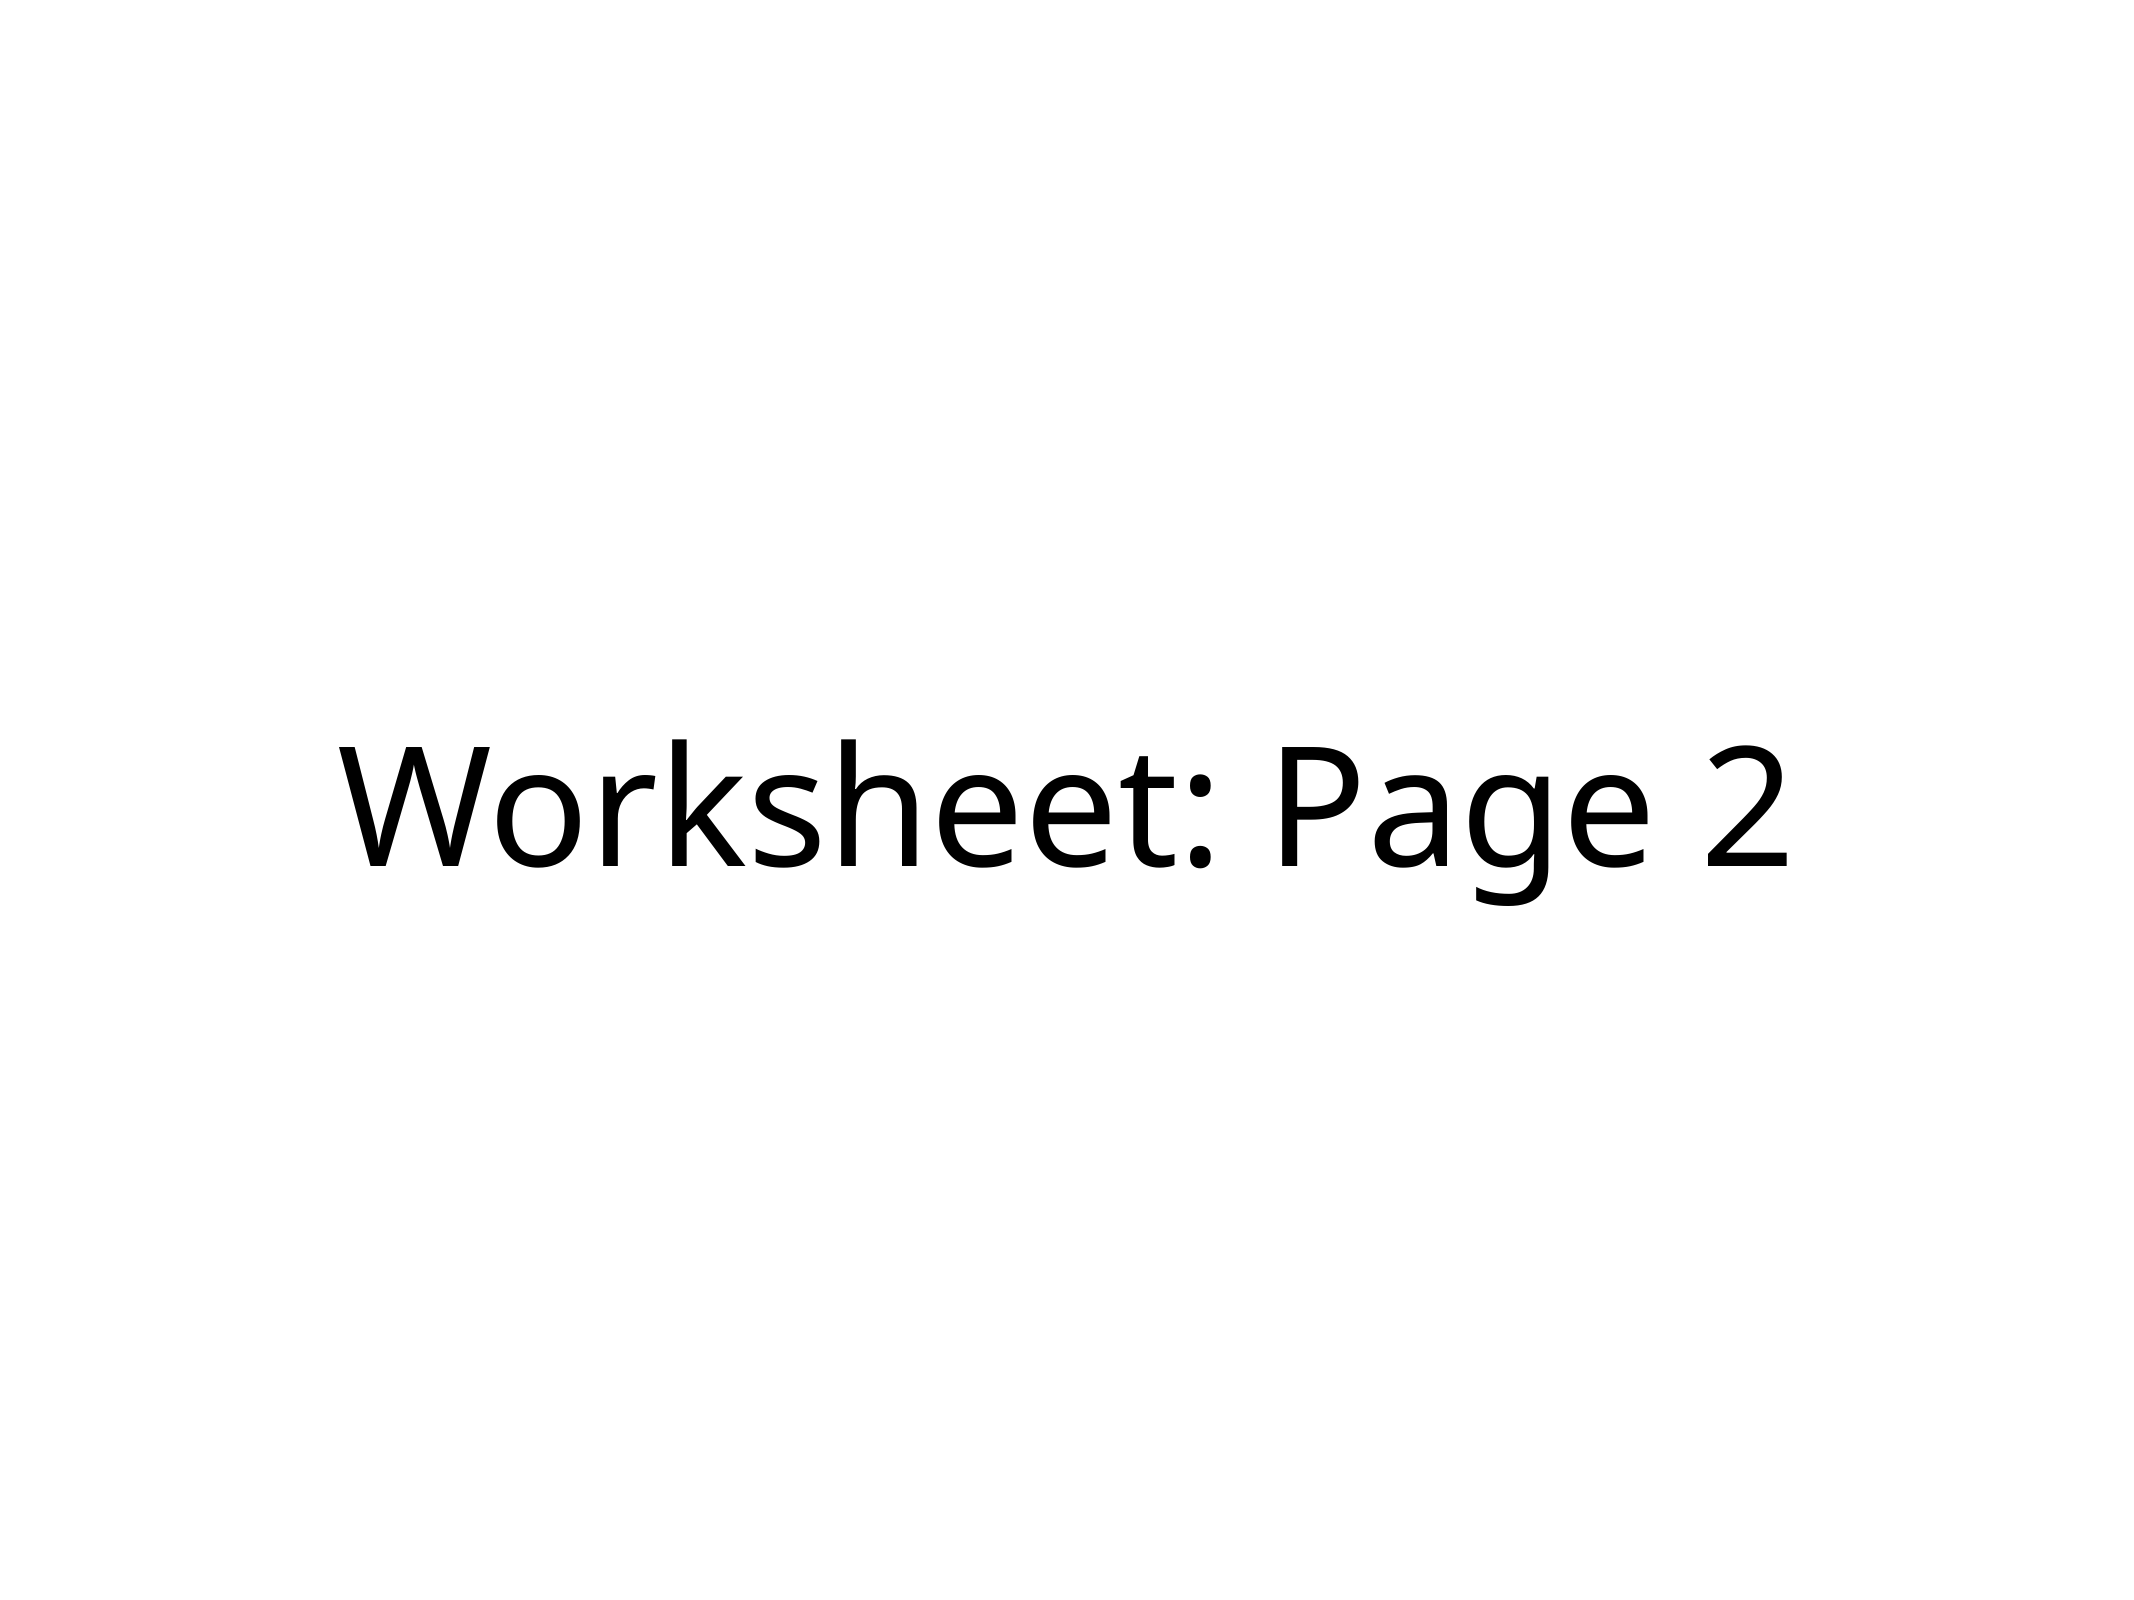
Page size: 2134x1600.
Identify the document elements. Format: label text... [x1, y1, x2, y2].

title Worksheet: Page 2 [207, 528, 1926, 1072]
